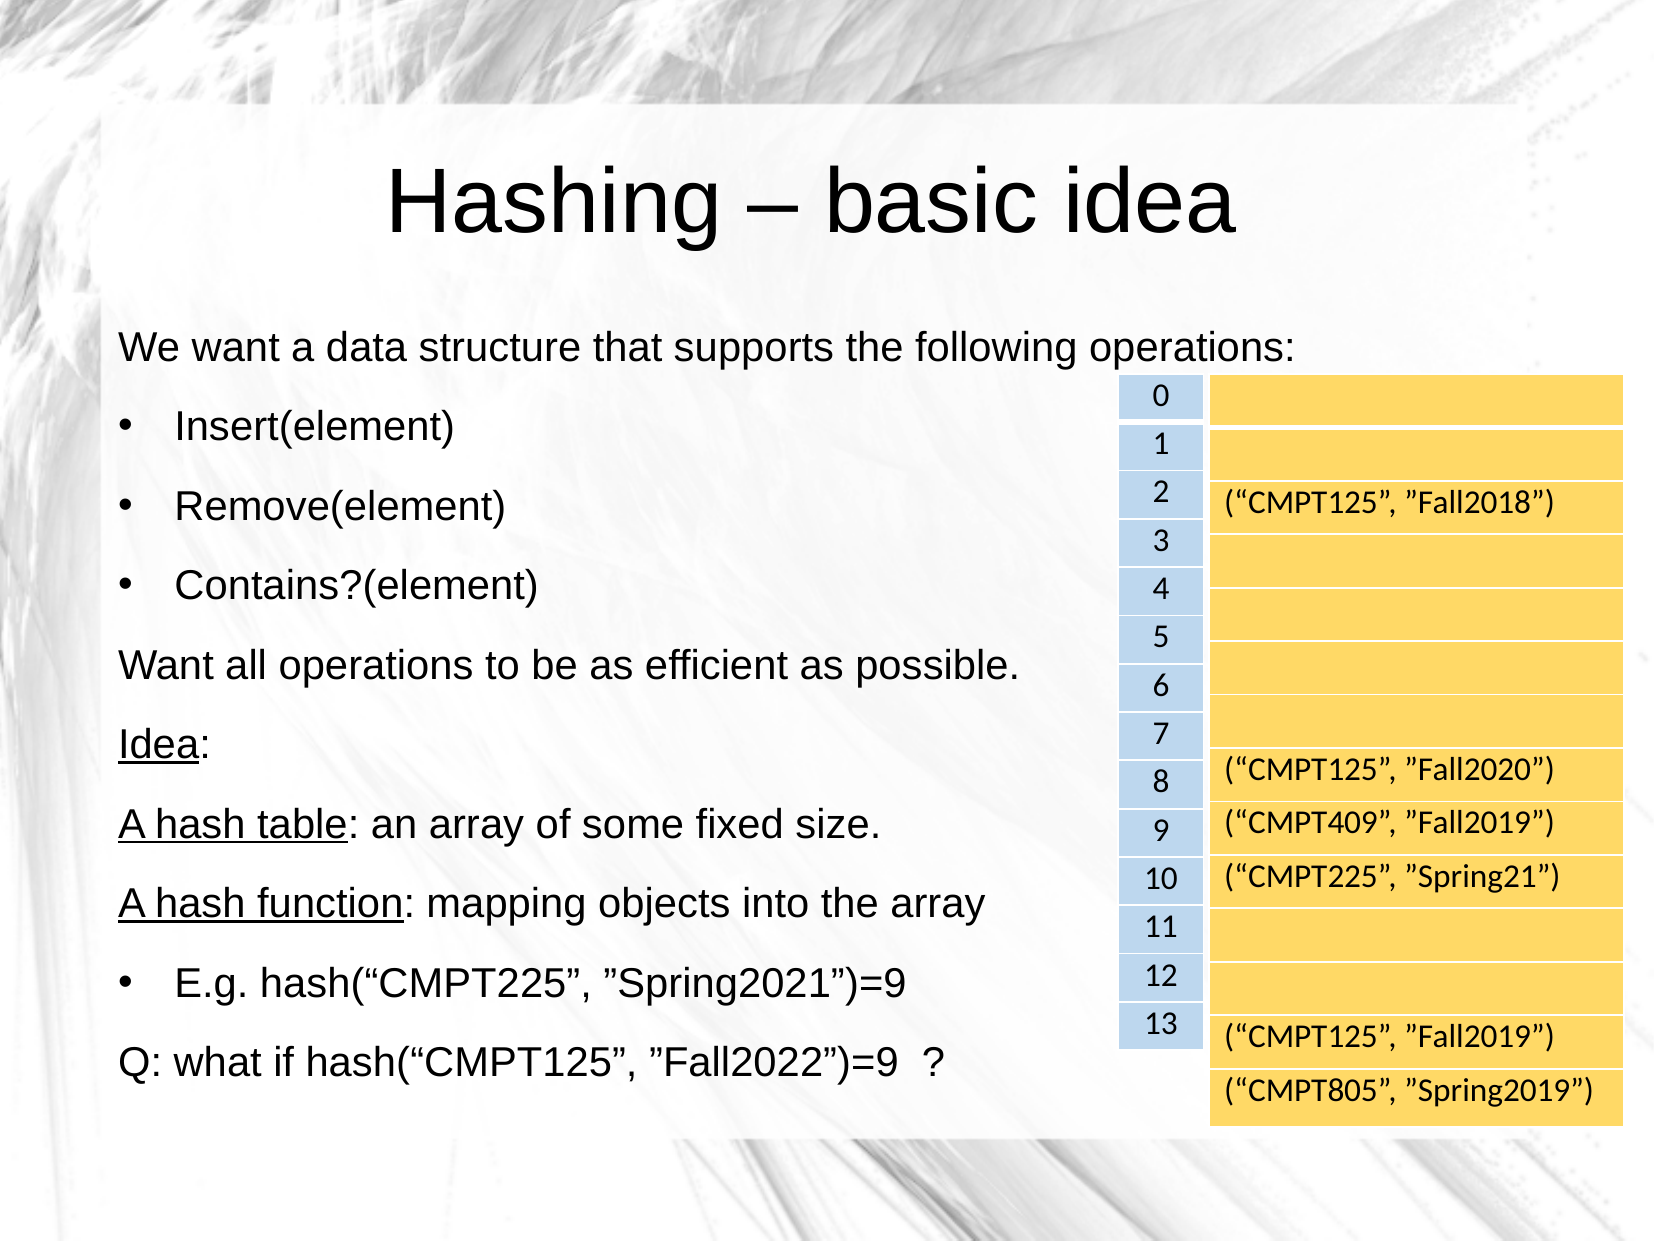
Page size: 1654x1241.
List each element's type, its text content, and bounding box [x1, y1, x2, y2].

table_cell [1210, 695, 1623, 747]
table_cell (“CMPT409”, ”Fall2019”) [1210, 802, 1623, 854]
table_cell 8 [1119, 761, 1203, 808]
table_cell [1210, 430, 1623, 480]
table_cell (“CMPT805”, ”Spring2019”) [1210, 1070, 1623, 1126]
table_cell [1210, 589, 1623, 640]
table_cell 3 [1119, 520, 1203, 566]
table_cell 5 [1119, 616, 1203, 663]
table_cell 11 [1119, 906, 1203, 953]
table_cell (“CMPT125”, ”Fall2020”) [1210, 749, 1623, 801]
picture [0, 0, 1654, 1241]
table_cell 9 [1119, 810, 1203, 856]
table_cell 12 [1119, 954, 1203, 1001]
table_cell [1210, 535, 1623, 587]
table_cell 10 [1119, 858, 1203, 904]
list We want a data structure that supports the following operations: Insert(element) Remove(element) Contains?(element) Want all operations to be as efficient as possible. Idea: A hash table: an array of some fixed size. A hash function: mapping objects into the array E.g. hash(“CMPT225”, ”Spring2021”)=9 Q: what if hash(“CMPT125”, ”Fall2022”)=9 ? [118, 319, 1571, 1102]
table_cell (“CMPT125”, ”Fall2018”) [1210, 482, 1623, 533]
table_cell (“CMPT125”, ”Fall2019”) [1210, 1016, 1623, 1068]
title Hashing – basic idea [118, 112, 1506, 281]
table_cell 1 [1119, 425, 1203, 470]
table_cell [1210, 963, 1623, 1014]
table_cell 2 [1119, 471, 1203, 518]
table_cell (“CMPT225”, ”Spring21”) [1210, 856, 1623, 907]
table_cell [1210, 642, 1623, 694]
table_cell 13 [1119, 1003, 1203, 1049]
table_cell 7 [1119, 713, 1203, 759]
table_header [1210, 375, 1623, 425]
table_cell 6 [1119, 665, 1203, 711]
table_header 0 [1119, 375, 1203, 419]
table_cell 4 [1119, 568, 1203, 615]
table_cell [1210, 909, 1623, 961]
